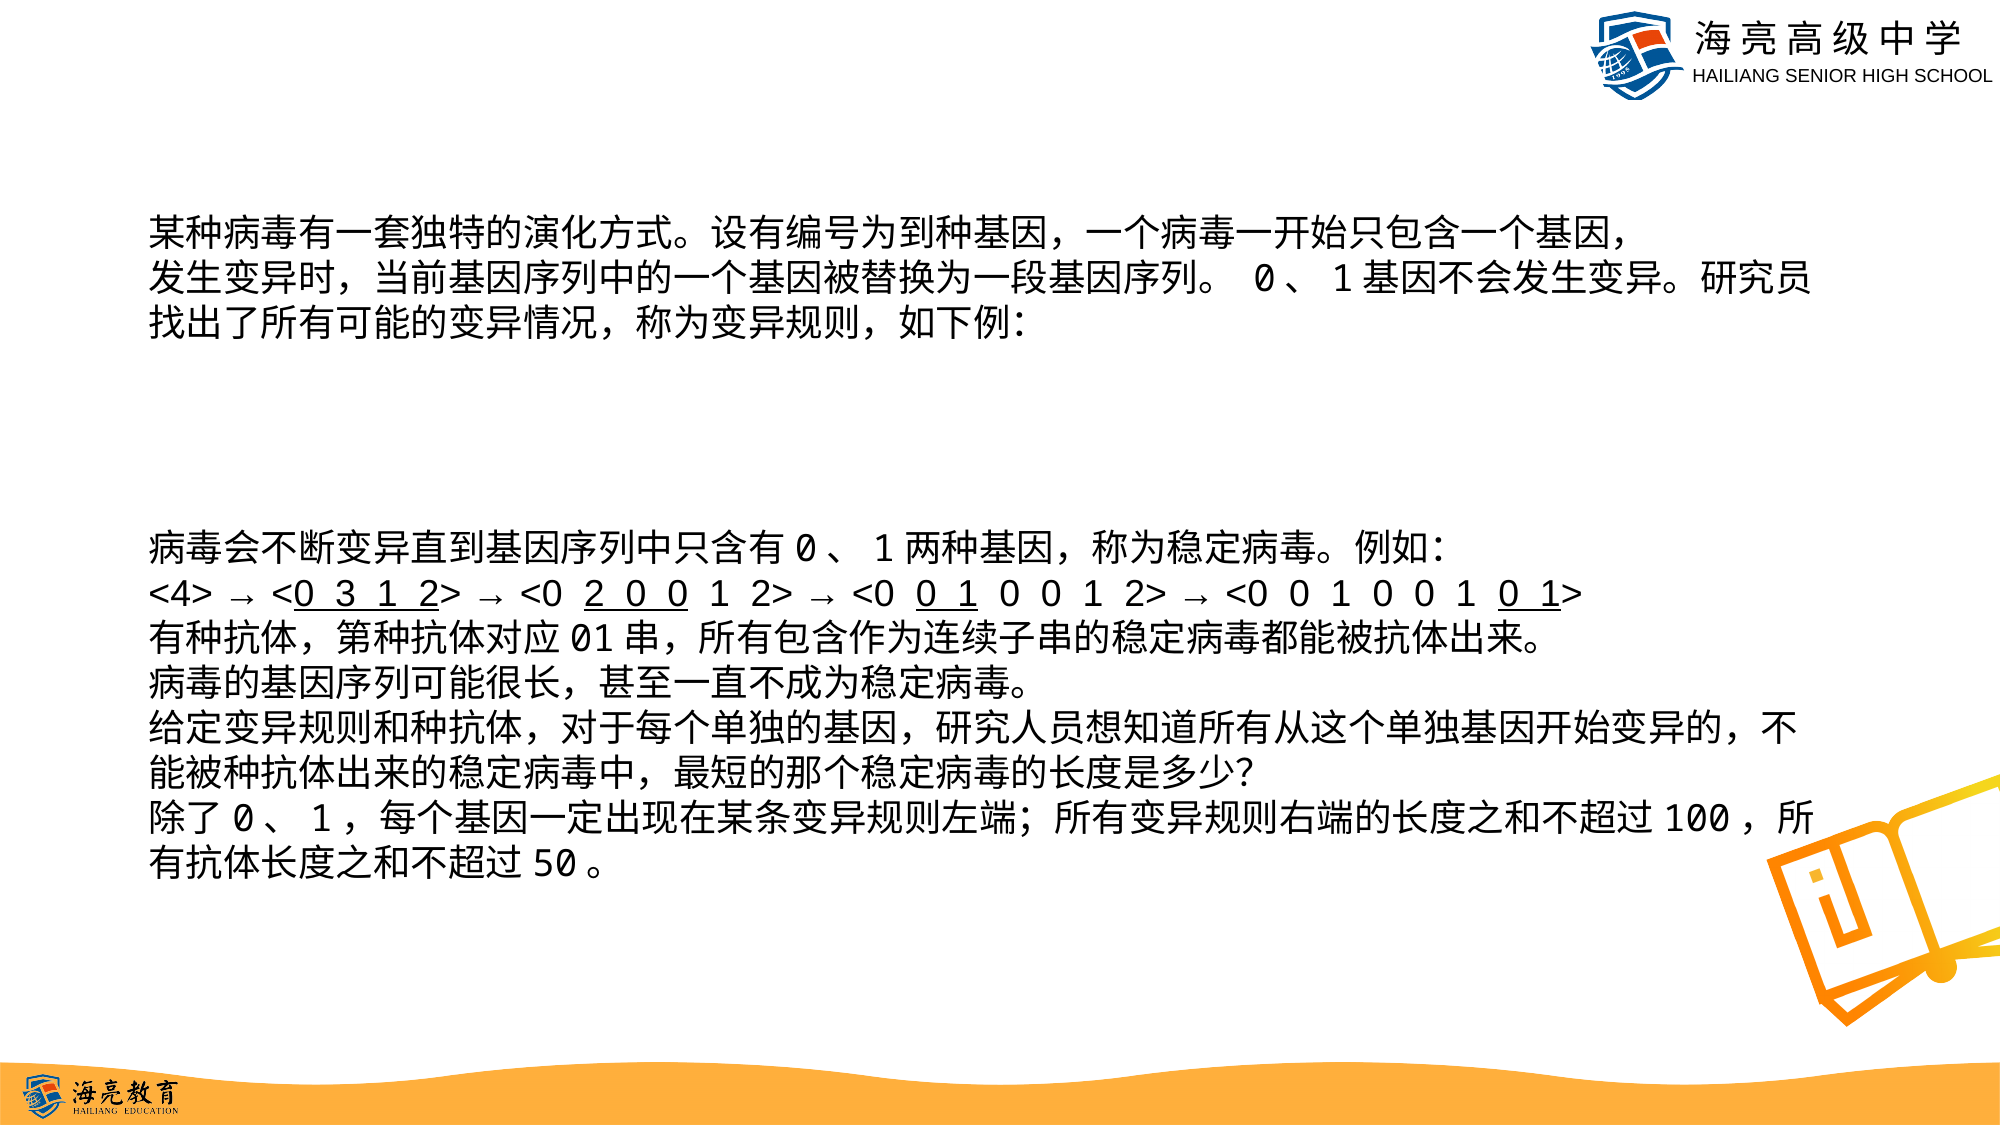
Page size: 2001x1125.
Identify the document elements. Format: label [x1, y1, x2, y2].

picture [0, 1062, 2000, 1125]
picture [1766, 772, 2000, 1027]
text_box [1590, 7, 2000, 100]
